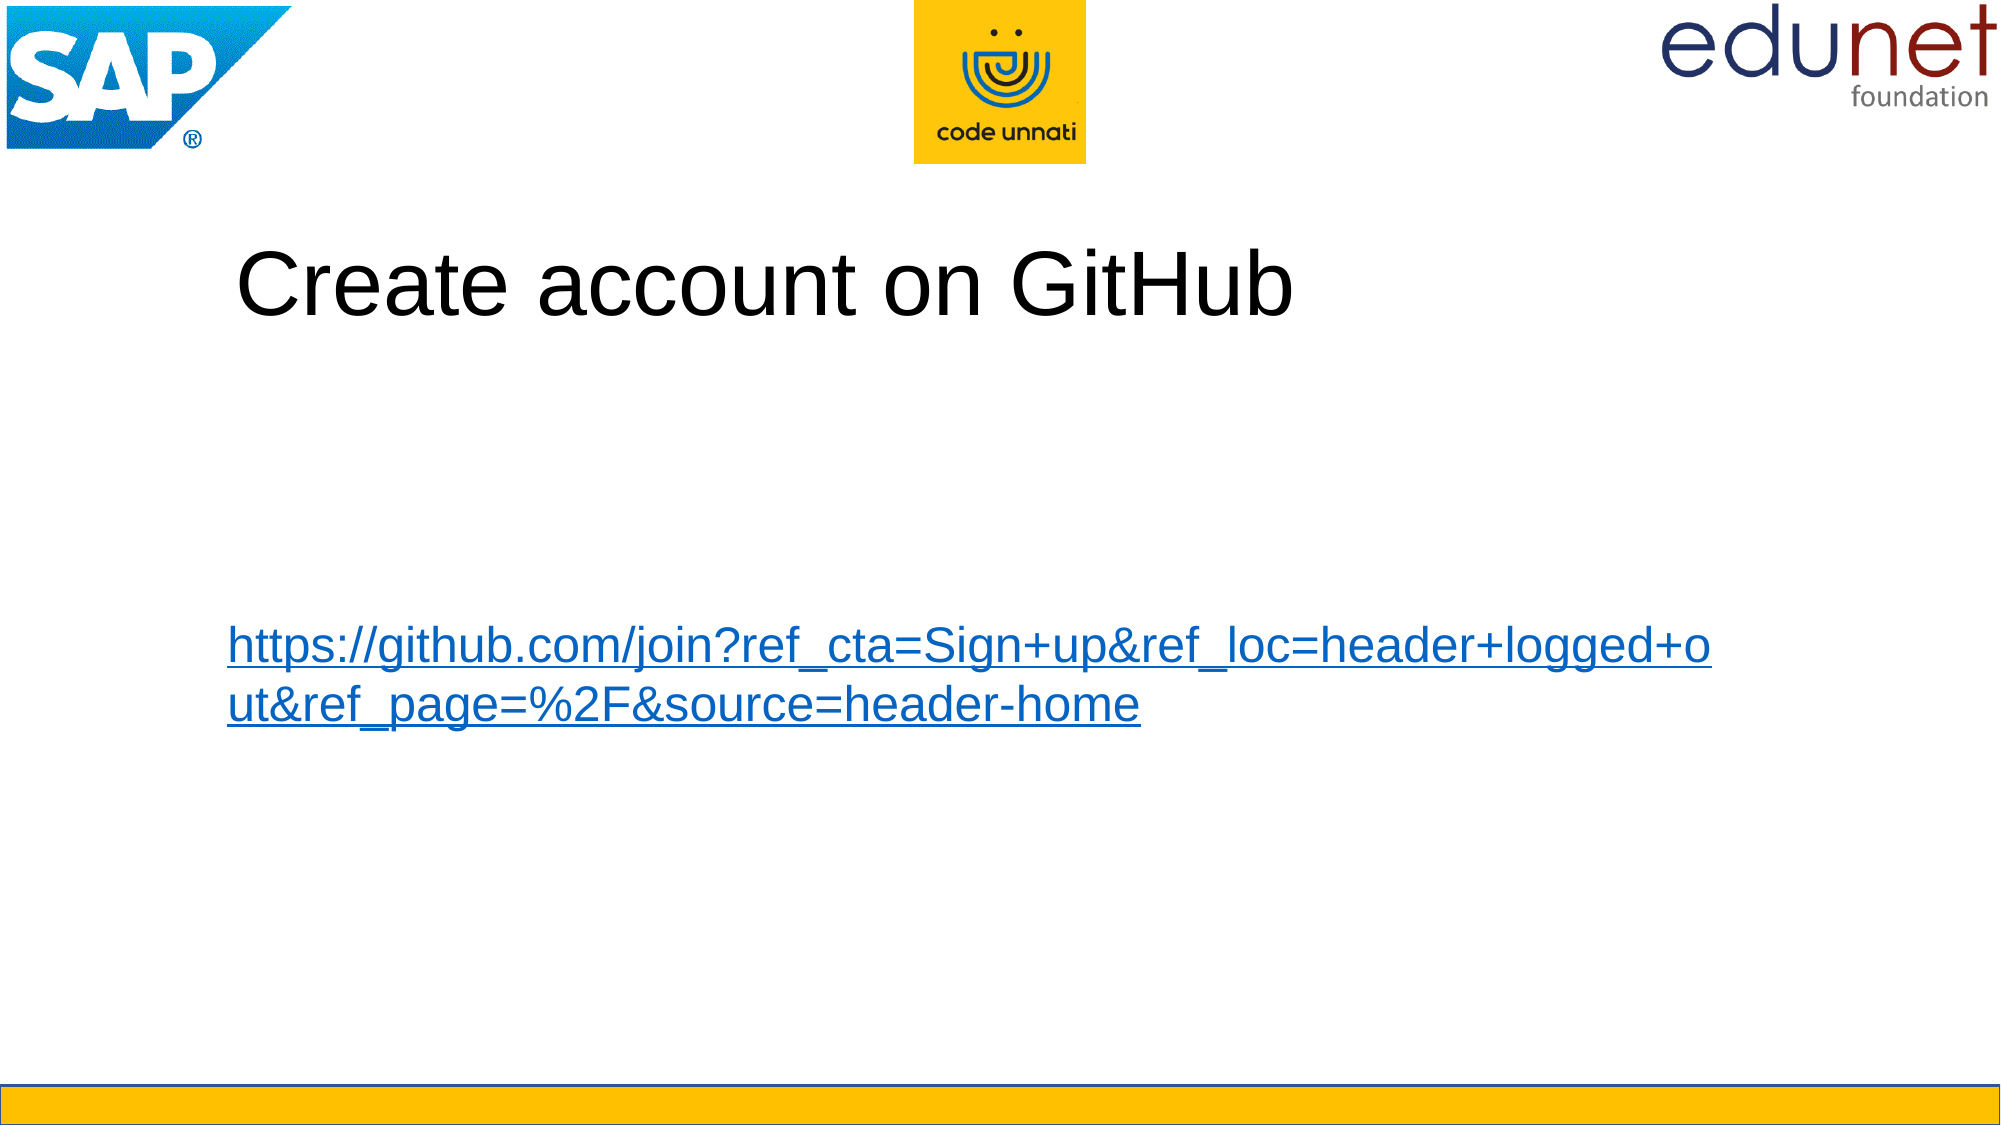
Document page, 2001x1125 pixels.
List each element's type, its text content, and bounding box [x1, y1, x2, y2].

picture [1654, 0, 2000, 113]
list https://github.com/join?ref_cta=Sign+up&ref_loc=header+logged+out&ref_page=%2F&source=header-home [212, 387, 1743, 958]
picture [914, 0, 1086, 164]
title Create account on GitHub [220, 209, 1932, 335]
picture [0, 0, 339, 157]
